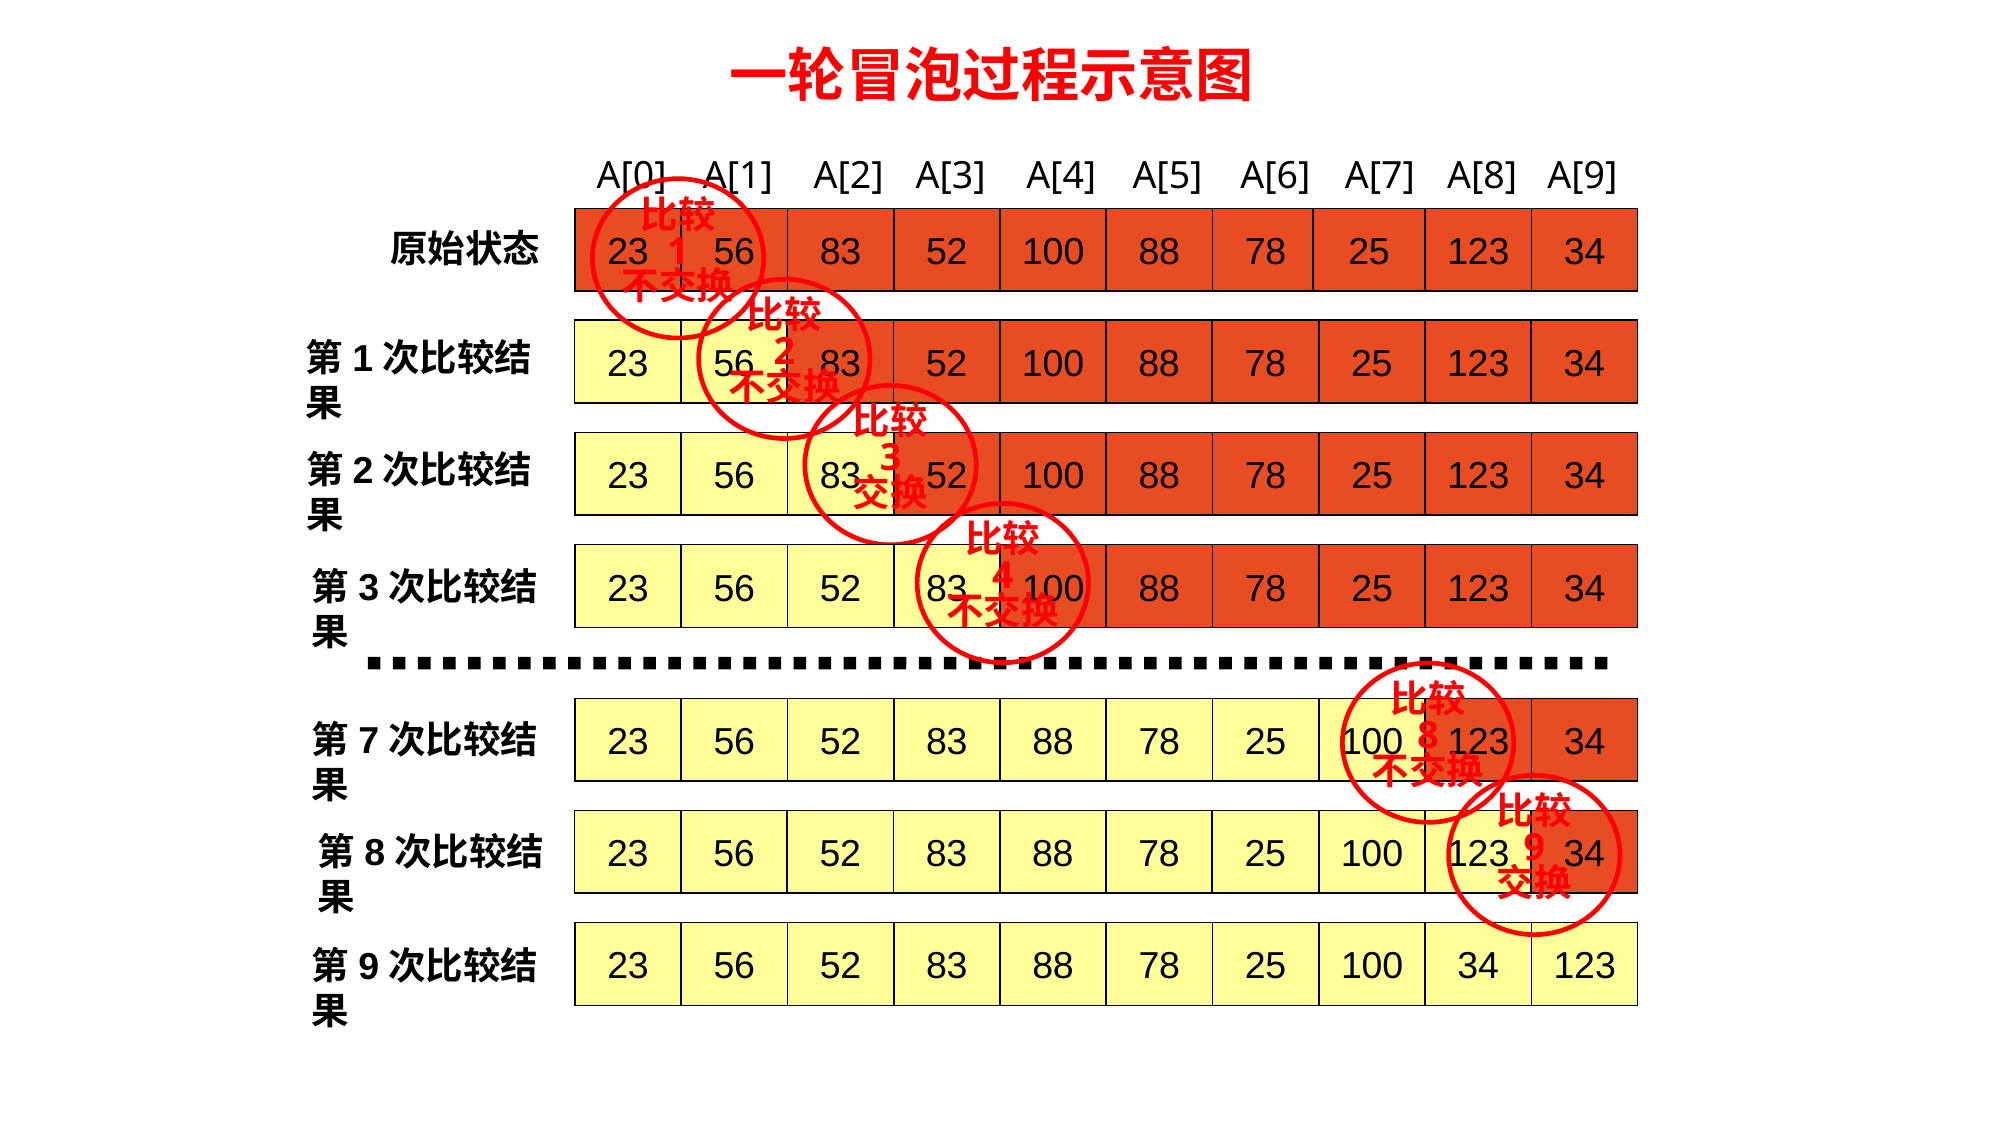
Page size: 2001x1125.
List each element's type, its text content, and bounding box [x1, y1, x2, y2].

text_box 100 [999, 208, 1106, 292]
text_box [291, 320, 1638, 404]
text_box 比较 8 不交换 [1357, 663, 1500, 698]
text_box 比较 4 不交换 [928, 516, 1078, 544]
text_box 123 [1425, 208, 1531, 292]
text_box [297, 922, 1638, 1006]
text_box A[0] [574, 143, 680, 203]
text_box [303, 810, 1638, 894]
text_box A[8] [1437, 143, 1525, 203]
text_box 比较 1 不交换 [592, 178, 764, 320]
text_box 比较 2 不交换 [709, 279, 860, 320]
text_box 比较 8 不交换 [1353, 782, 1503, 810]
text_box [291, 432, 1638, 516]
text_box A[3] [906, 143, 1004, 203]
text_box A[1] [680, 143, 795, 203]
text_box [297, 698, 1638, 782]
text_box 比较 3 交换 [812, 404, 969, 432]
text_box A[5] [1110, 143, 1218, 203]
text_box 一轮冒泡过程示意图 [715, 31, 1269, 116]
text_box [297, 544, 1638, 628]
text_box 88 [1106, 208, 1212, 292]
text_box A[4] [1004, 143, 1110, 203]
text_box 23 [575, 208, 610, 292]
text_box 25 [1313, 208, 1425, 292]
text_box 原始状态 [375, 217, 556, 278]
text_box 比较 9 交换 [1459, 894, 1610, 922]
text_box A[6] [1218, 143, 1323, 203]
text_box 比较 2 不交换 [713, 404, 834, 432]
text_box 83 [787, 208, 893, 292]
text_box 比较 9 交换 [1476, 782, 1606, 810]
text_box A[7] [1323, 143, 1437, 203]
text_box A[2] [795, 143, 906, 203]
text_box 52 [893, 208, 999, 292]
text_box 比较 4 不交换 [932, 628, 1074, 663]
text_box 比较 3 交换 [824, 516, 954, 544]
text_box A[9] [1525, 143, 1640, 204]
text_box 78 [1212, 208, 1313, 292]
text_box 56 [746, 208, 787, 281]
text_box 34 [1531, 208, 1638, 292]
